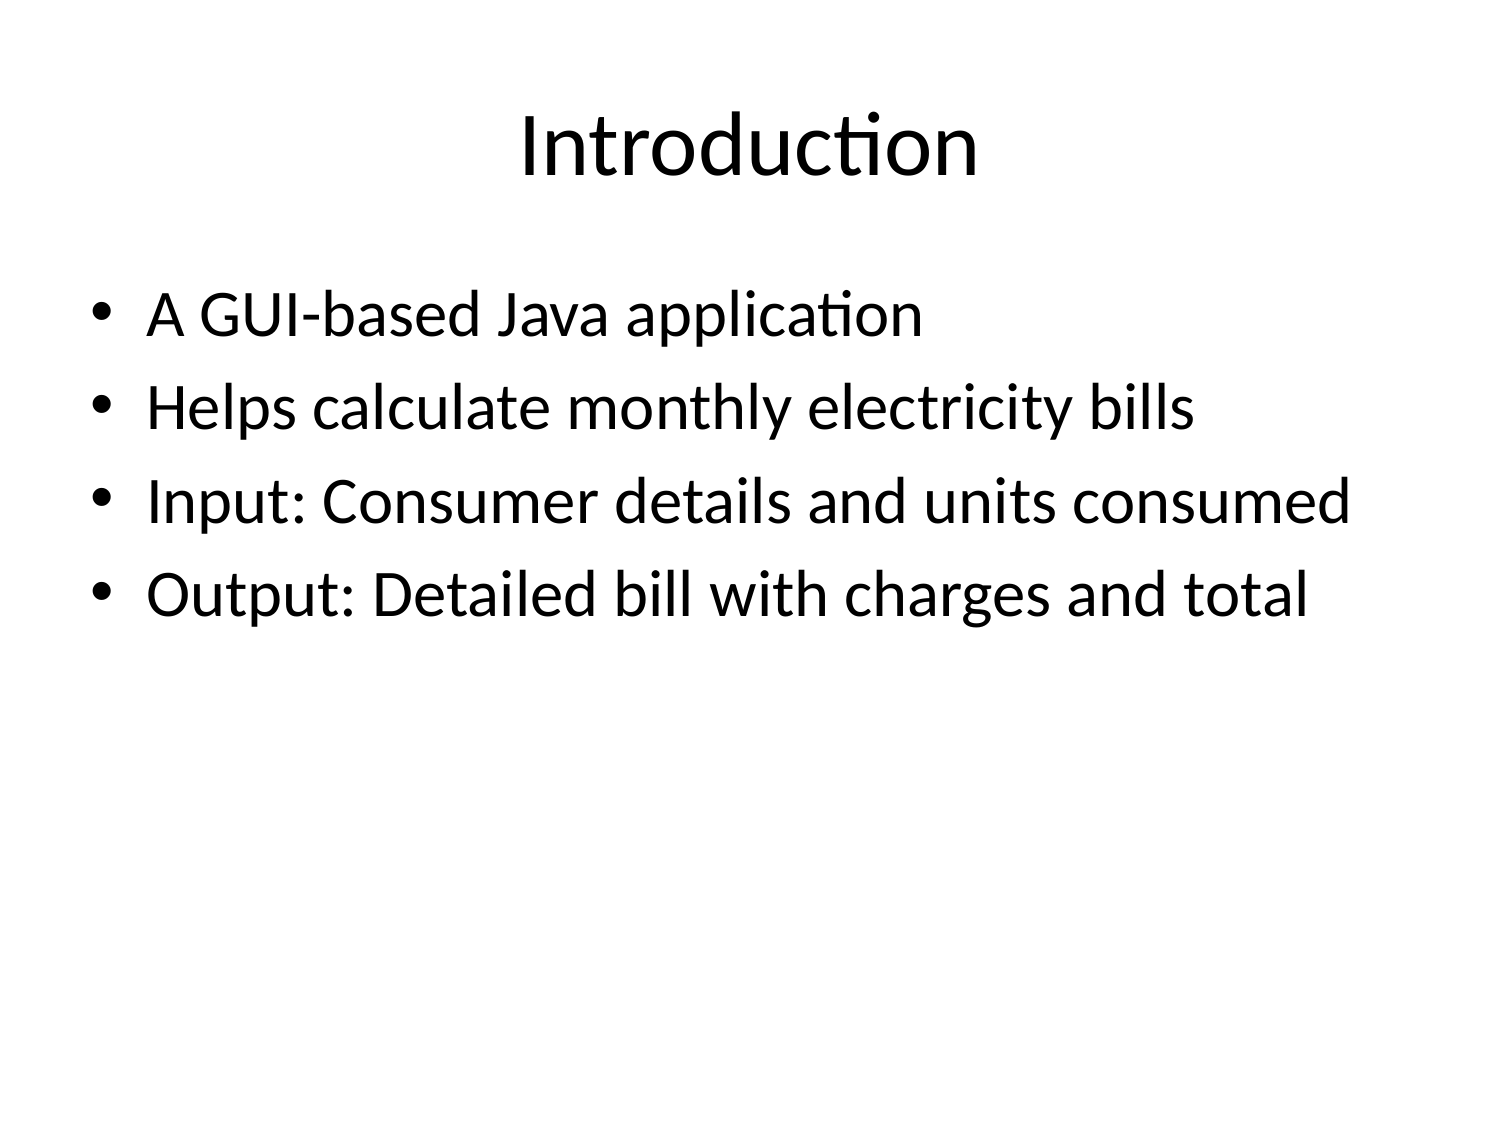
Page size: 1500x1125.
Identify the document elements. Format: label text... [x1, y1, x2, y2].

title Introduction [75, 45, 1425, 233]
list A GUI-based Java application Helps calculate monthly electricity bills Input: Consumer details and units consumed Output: Detailed bill with charges and total [75, 262, 1425, 1005]
